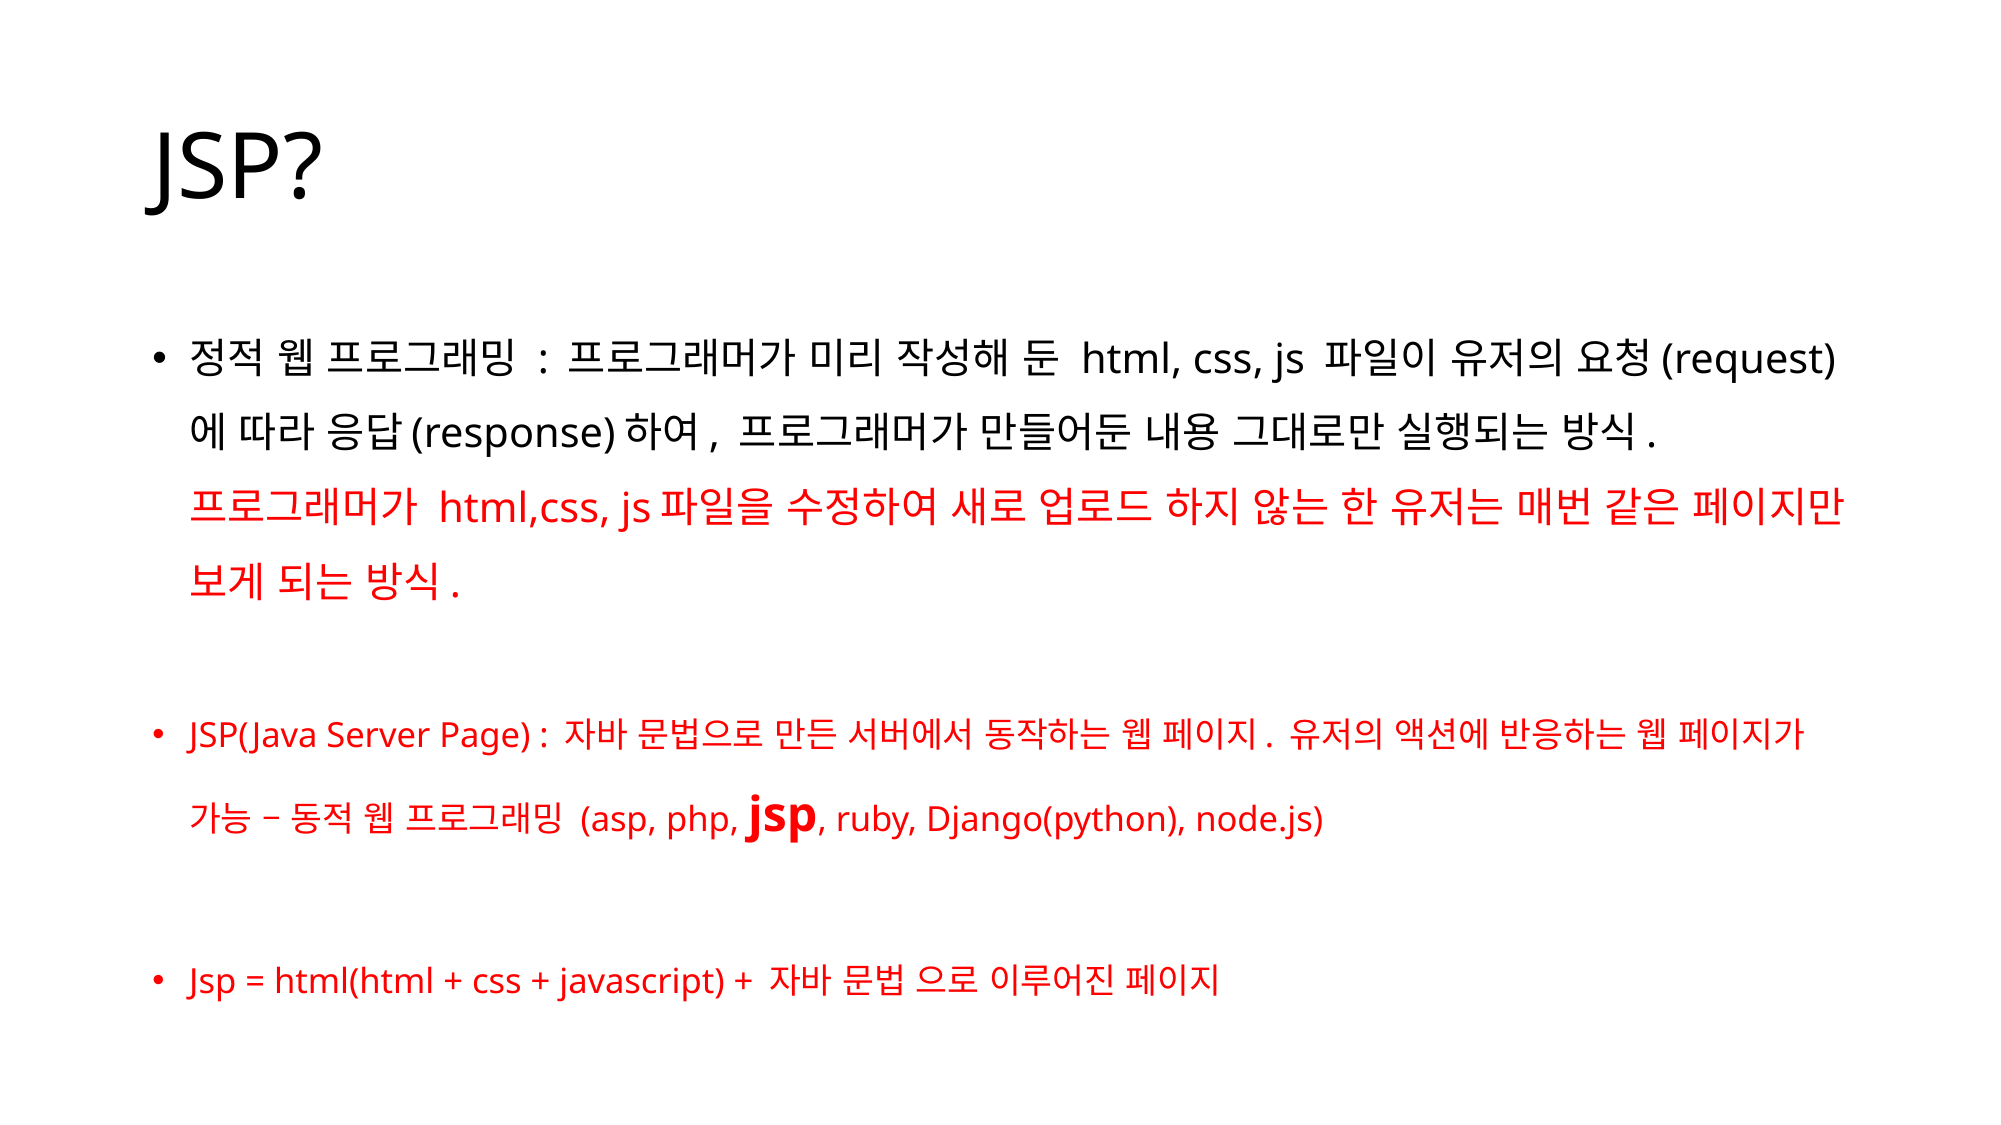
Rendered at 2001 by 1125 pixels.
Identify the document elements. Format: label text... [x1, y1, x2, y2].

list 정적 웹 프로그래밍 : 프로그래머가 미리 작성해 둔 html, css, js 파일이 유저의 요청(request)에 따라 응답(response)하여, 프로그래머가 만들어둔 내용 그대로만 실행되는 방식. 프로그래머가 html,css, js파일을 수정하여 새로 업로드 하지 않는 한 유저는 매번 같은 페이지만 보게 되는 방식. JSP(Java Server Page) : 자바 문법으로 만든 서버에서 동작하는 웹 페이지. 유저의 액션에 반응하는 웹 페이지가 가능 – 동적 웹 프로그래밍 (asp, php, jsp, ruby, Django(python), node.js) Jsp = html(html + css + javascript) + 자바 문법 으로 이루어진 페이지 [137, 299, 1863, 1014]
title JSP? [137, 59, 1863, 278]
